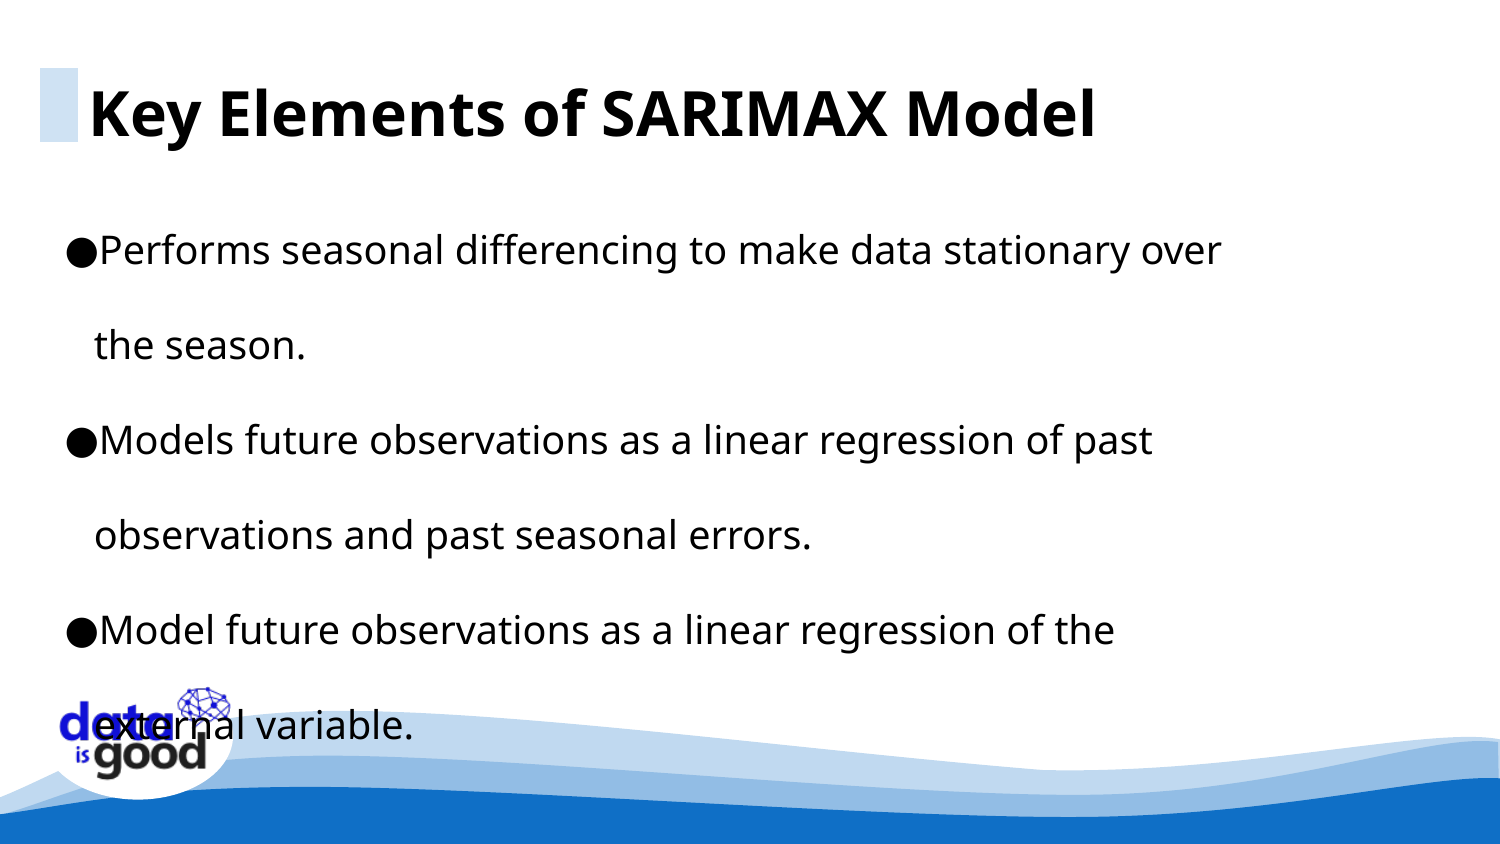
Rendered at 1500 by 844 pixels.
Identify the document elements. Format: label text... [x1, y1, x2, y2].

picture [58, 712, 231, 804]
text_box Key Elements of SARIMAX Model [83, 68, 1353, 172]
text_box Performs seasonal differencing to make data stationary over the season. Models future observations as a linear regression of past observations and past seasonal errors. Model future observations as a linear regression of the external variable. [58, 171, 1249, 712]
